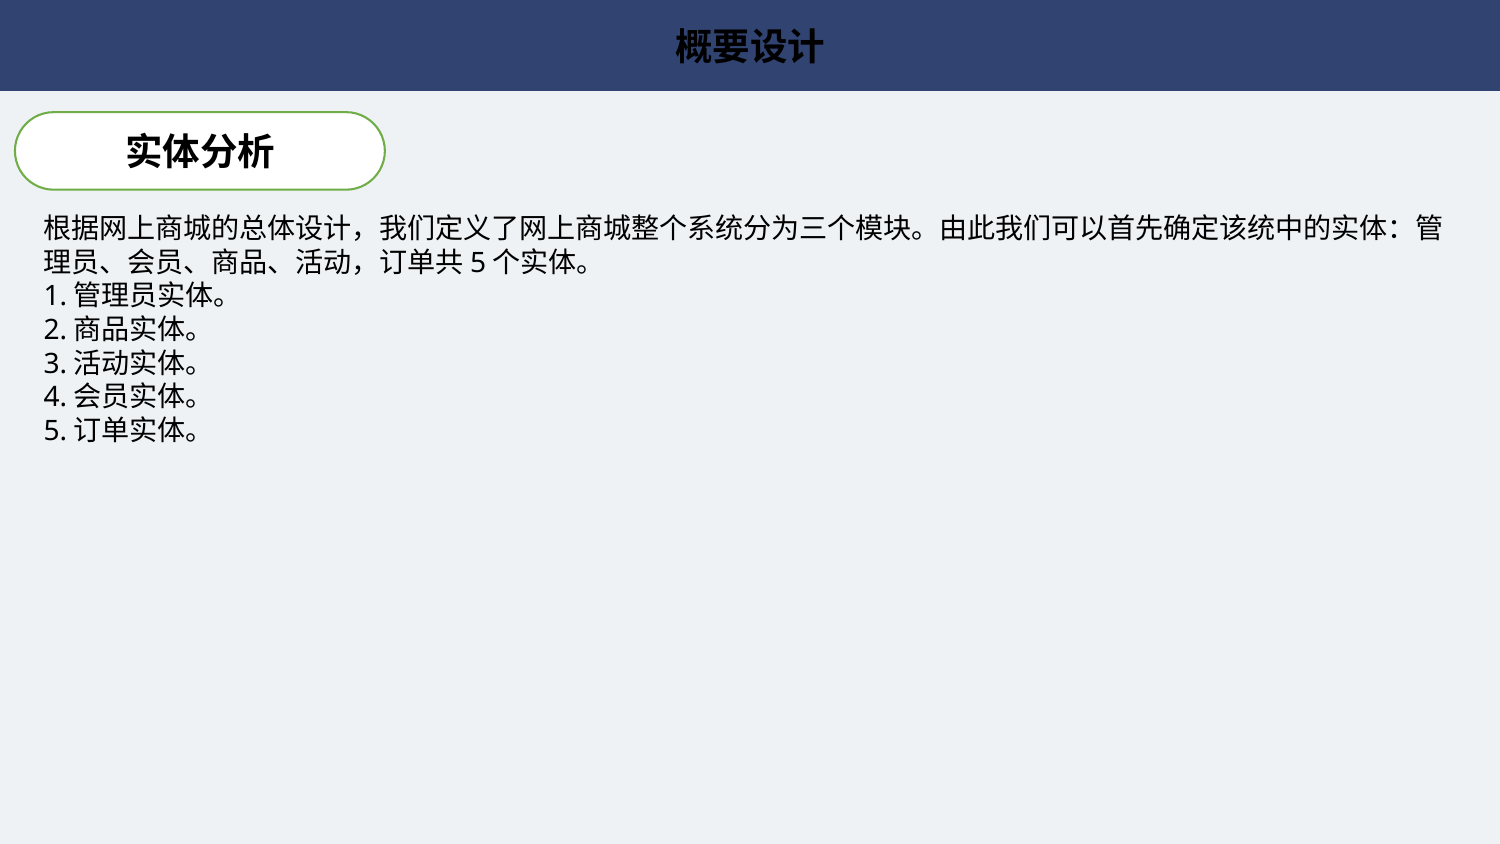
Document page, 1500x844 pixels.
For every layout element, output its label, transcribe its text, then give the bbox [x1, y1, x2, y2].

text_box 概要设计 [0, 15, 1500, 75]
text_box 根据网上商城的总体设计，我们定义了网上商城整个系统分为三个模块。由此我们可以首先确定该统中的实体：管理员、会员、商品、活动，订单共5个实体。 1.管理员实体。 2.商品实体。 3.活动实体。 4.会员实体。 5.订单实体。 [28, 202, 1479, 454]
text_box 实体分析 [13, 111, 386, 191]
